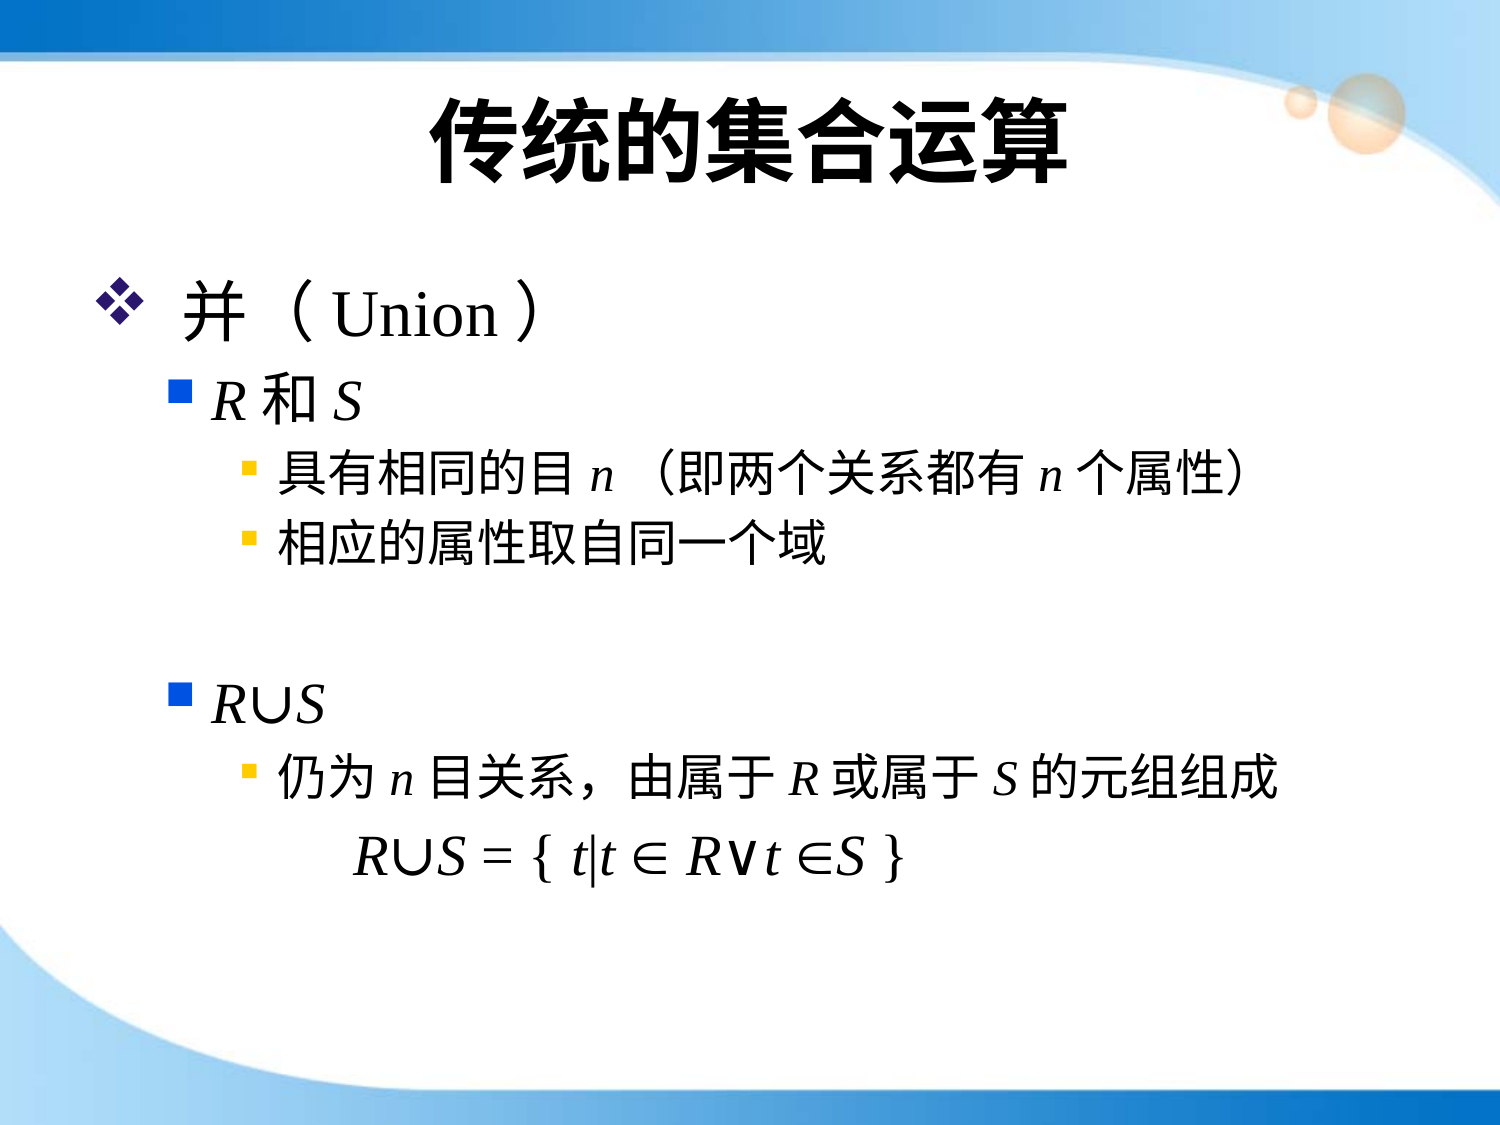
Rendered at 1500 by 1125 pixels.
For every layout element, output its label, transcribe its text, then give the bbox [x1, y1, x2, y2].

list 并（Union） R和S 具有相同的目n（即两个关系都有n个属性） 相应的属性取自同一个域 R∪S 仍为n目关系，由属于R或属于S的元组组成 R∪S = { t|t  R∨t S } [75, 262, 1425, 1005]
picture [0, 0, 1500, 1125]
title 传统的集合运算 [75, 45, 1425, 233]
